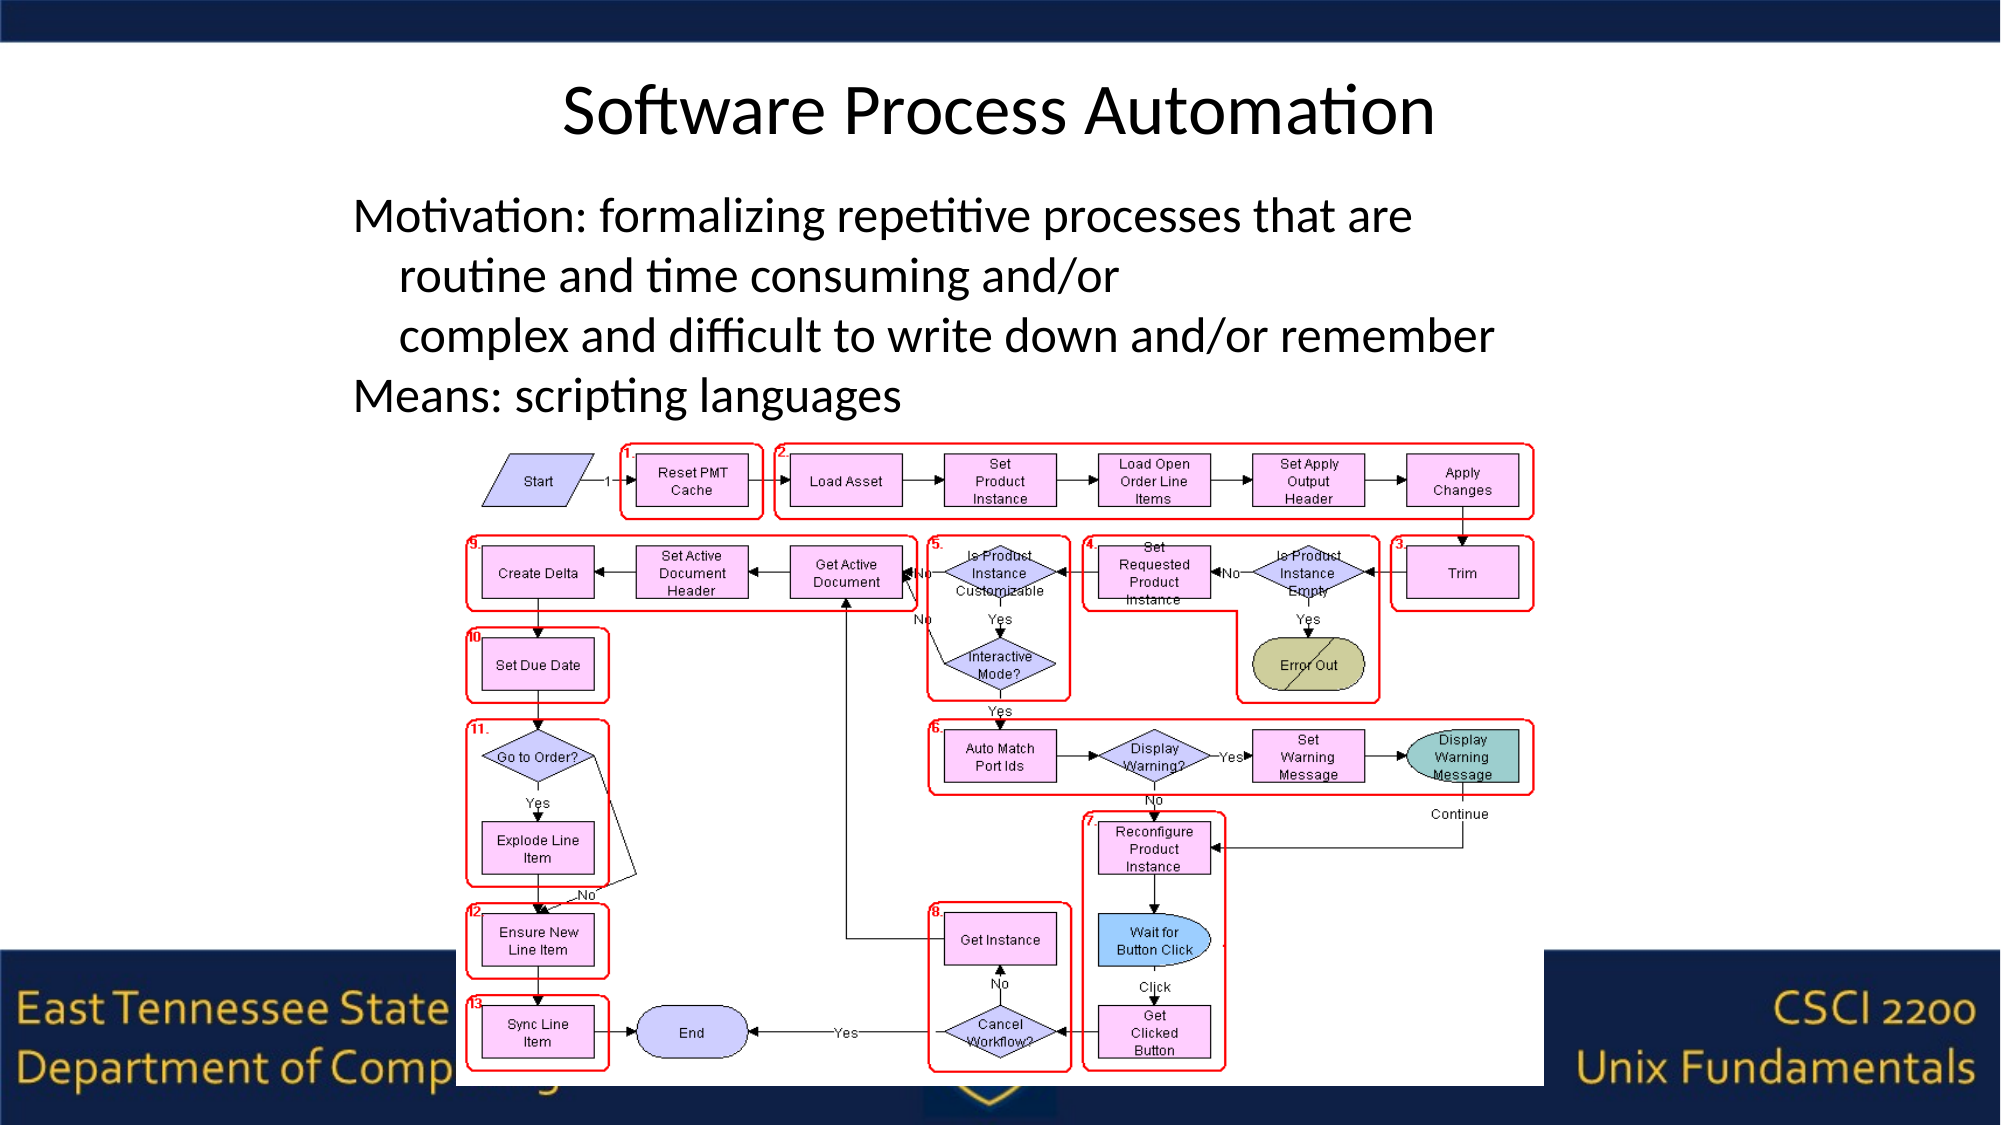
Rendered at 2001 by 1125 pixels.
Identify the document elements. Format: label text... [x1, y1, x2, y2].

picture [0, 0, 2001, 1125]
title Software Process Automation [353, 59, 1647, 163]
list Motivation: formalizing repetitive processes that are routine and time consuming and/or complex and difficult to write down and/or remember Means: scripting languages [337, 174, 1647, 1063]
